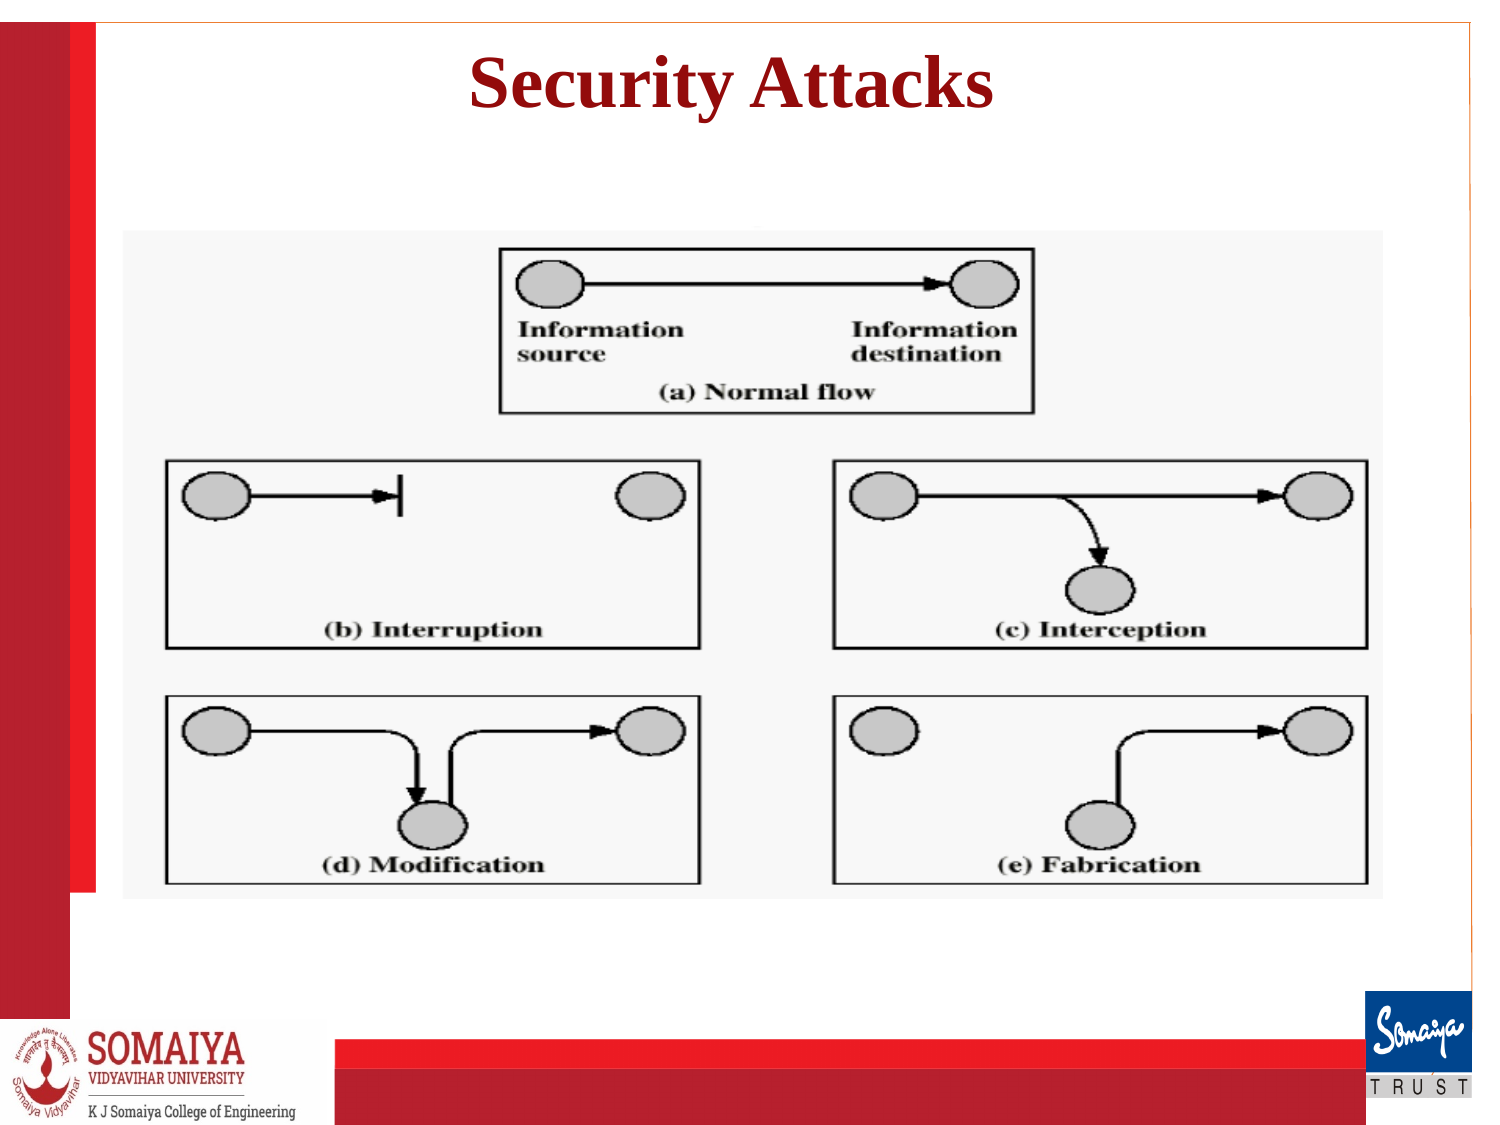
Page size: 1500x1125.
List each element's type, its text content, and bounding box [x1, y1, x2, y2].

title Security Attacks [134, 35, 1349, 179]
picture [1365, 991, 1472, 1098]
picture [335, 1040, 1365, 1125]
picture [0, 22, 327, 1125]
picture [117, 226, 1383, 899]
